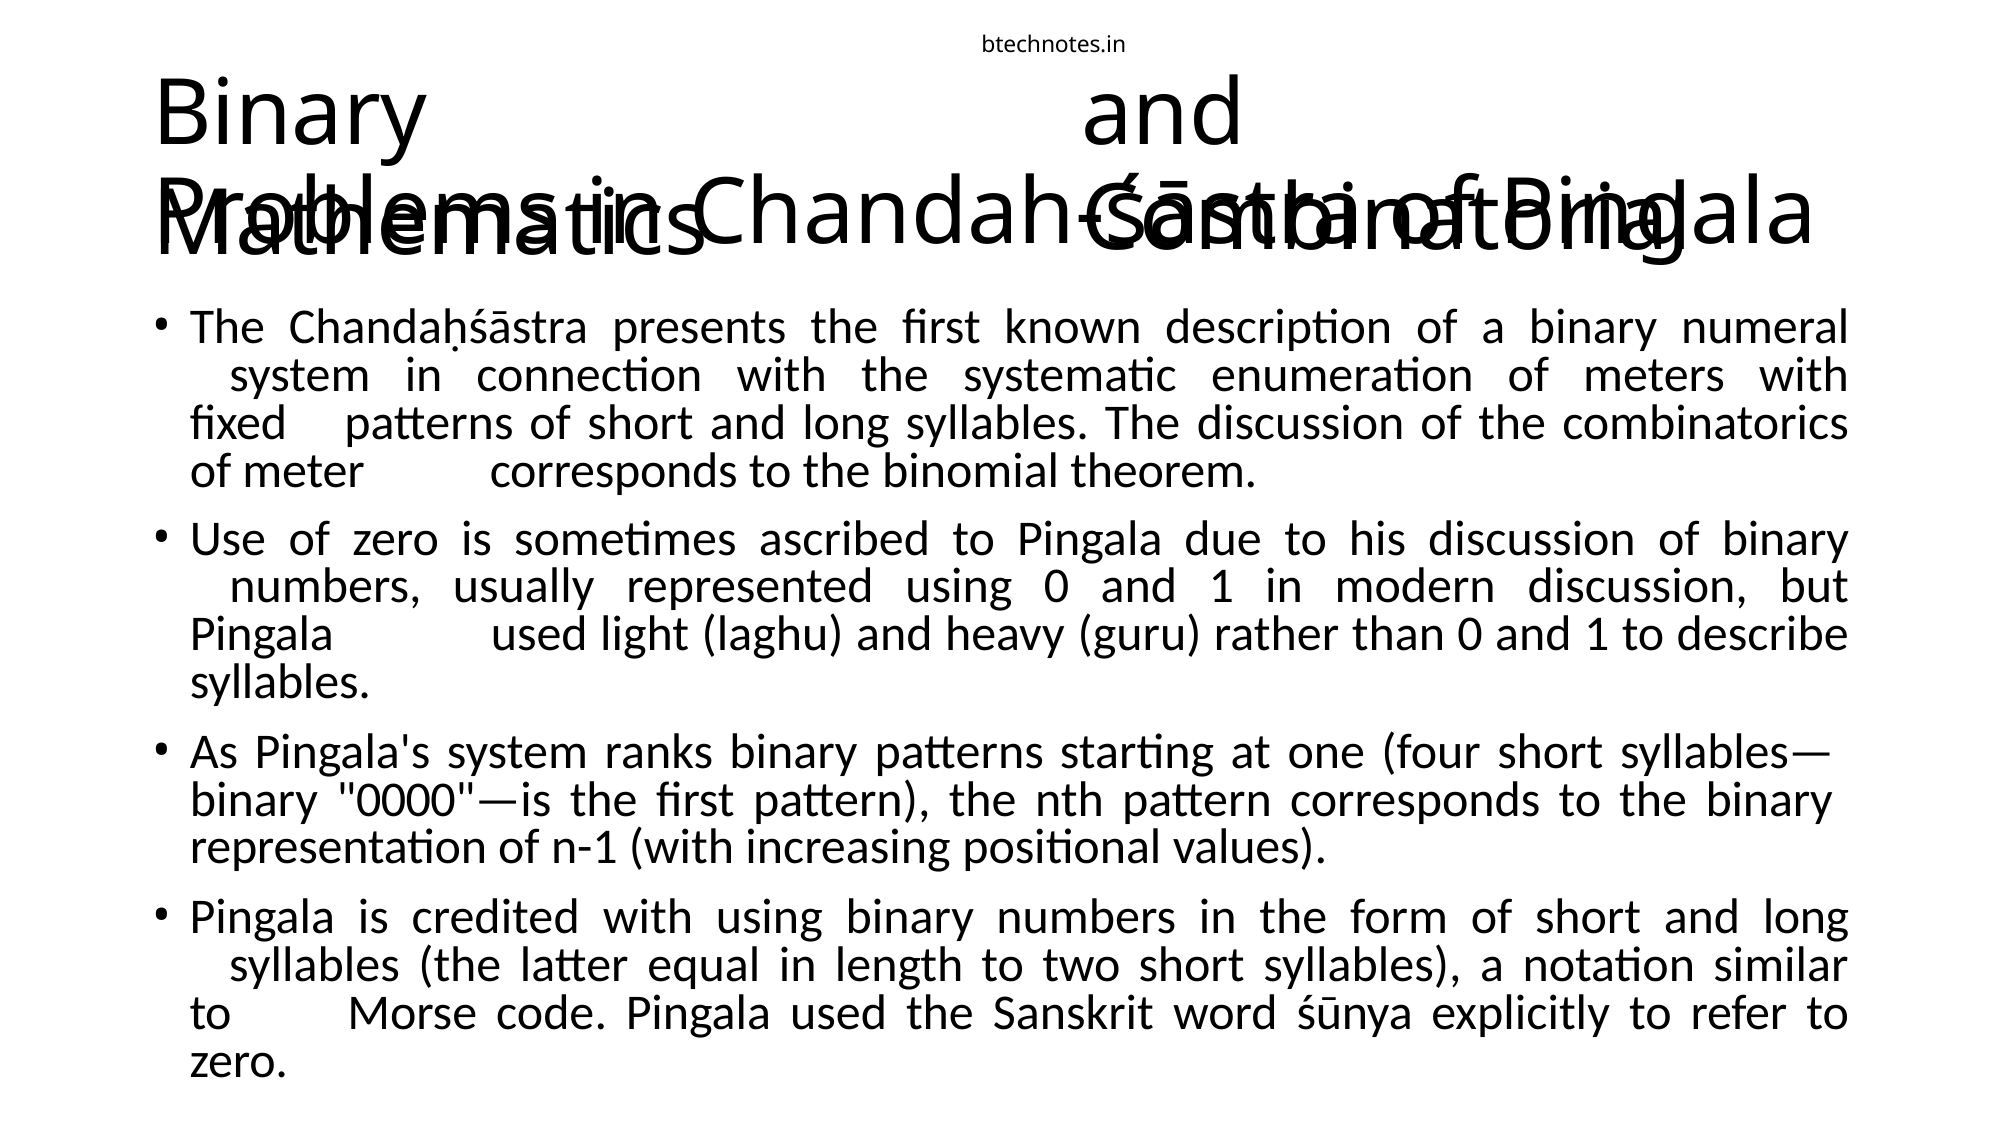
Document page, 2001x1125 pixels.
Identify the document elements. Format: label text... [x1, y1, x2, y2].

text_box btechnotes.in and Combinatorial [979, 32, 1850, 268]
text_box Problems in Chandah-śāstra of Pingala The Chandaḥśāstra presents the first known description of a binary numeral system in connection with the systematic enumeration of meters with fixed patterns of short and long syllables. The discussion of the combinatorics of meter corresponds to the binomial theorem. Use of zero is sometimes ascribed to Pingala due to his discussion of binary numbers, usually represented using 0 and 1 in modern discussion, but Pingala used light (laghu) and heavy (guru) rather than 0 and 1 to describe syllables. As Pingala's system ranks binary patterns starting at one (four short syllables— binary "0000"—is the first pattern), the nth pattern corresponds to the binary representation of n-1 (with increasing positional values). Pingala is credited with using binary numbers in the form of short and long syllables (the latter equal in length to two short syllables), a notation similar to Morse code. Pingala used the Sanskrit word śūnya explicitly to refer to zero. [150, 92, 1850, 1087]
title Binary Mathematics [150, 50, 978, 92]
